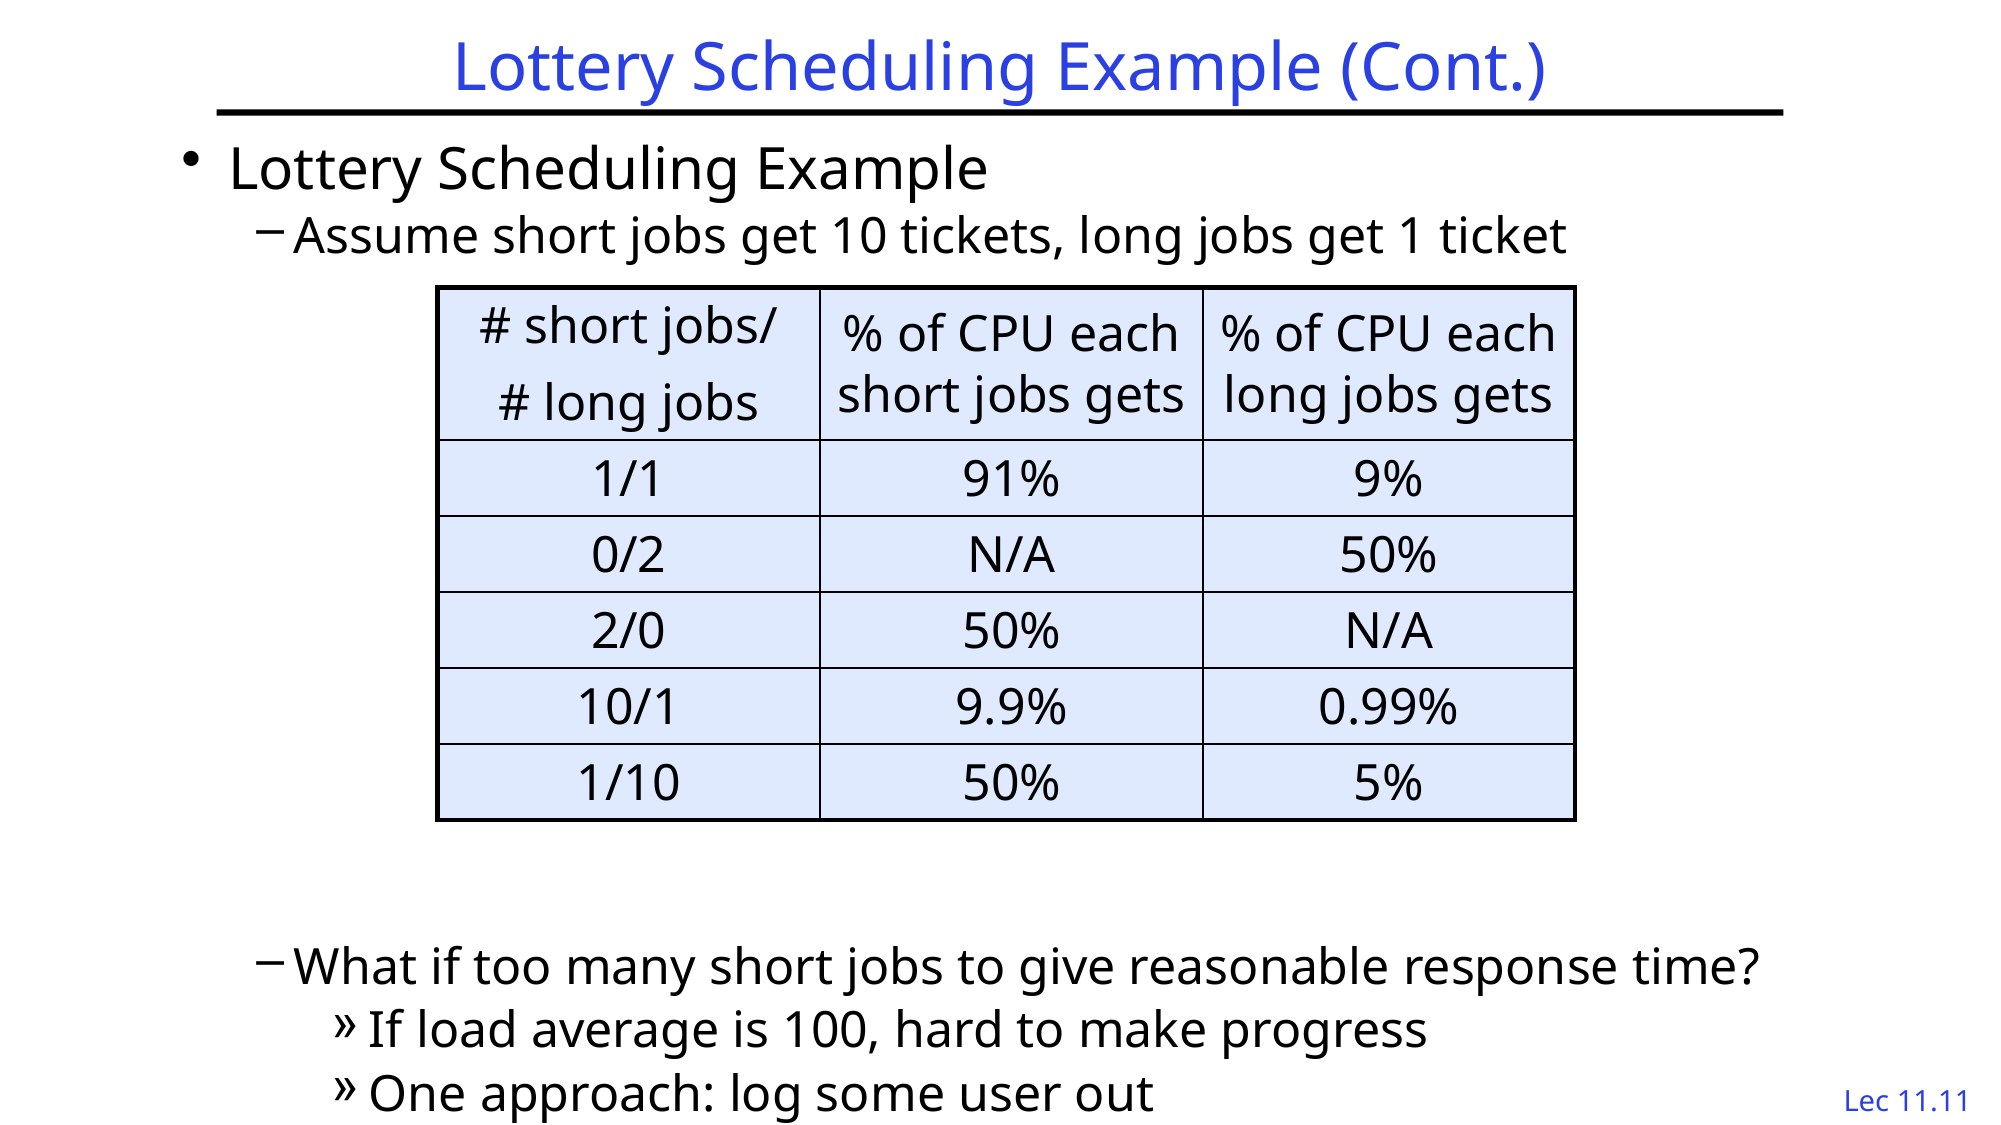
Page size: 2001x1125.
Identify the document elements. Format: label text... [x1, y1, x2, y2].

table_cell 1/10 [440, 745, 819, 818]
table_cell N/A [821, 517, 1202, 591]
table_header % of CPU each long jobs gets [1204, 290, 1573, 439]
table_cell 5% [1204, 745, 1573, 818]
table_cell 50% [821, 745, 1202, 818]
list Lottery Scheduling Example Assume short jobs get 10 tickets, long jobs get 1 ticket What if too many short jobs to give reasonable response time? If load average is 100, hard to make progress One approach: log some user out [166, 137, 1875, 1063]
title Lottery Scheduling Example (Cont.) [216, 24, 1784, 113]
table_header % of CPU each short jobs gets [821, 290, 1202, 439]
table_cell 50% [1204, 517, 1573, 591]
table_cell 9.9% [821, 669, 1202, 743]
table_cell 50% [821, 593, 1202, 667]
table_cell 1/1 [440, 441, 819, 515]
table_cell 2/0 [440, 593, 819, 667]
table_cell N/A [1204, 593, 1573, 667]
table_header # short jobs/ # long jobs [440, 290, 819, 439]
table_cell 10/1 [440, 669, 819, 743]
table_cell 0/2 [440, 517, 819, 591]
table_cell 91% [821, 441, 1202, 515]
table_cell 9% [1204, 441, 1573, 515]
table_cell 0.99% [1204, 669, 1573, 743]
